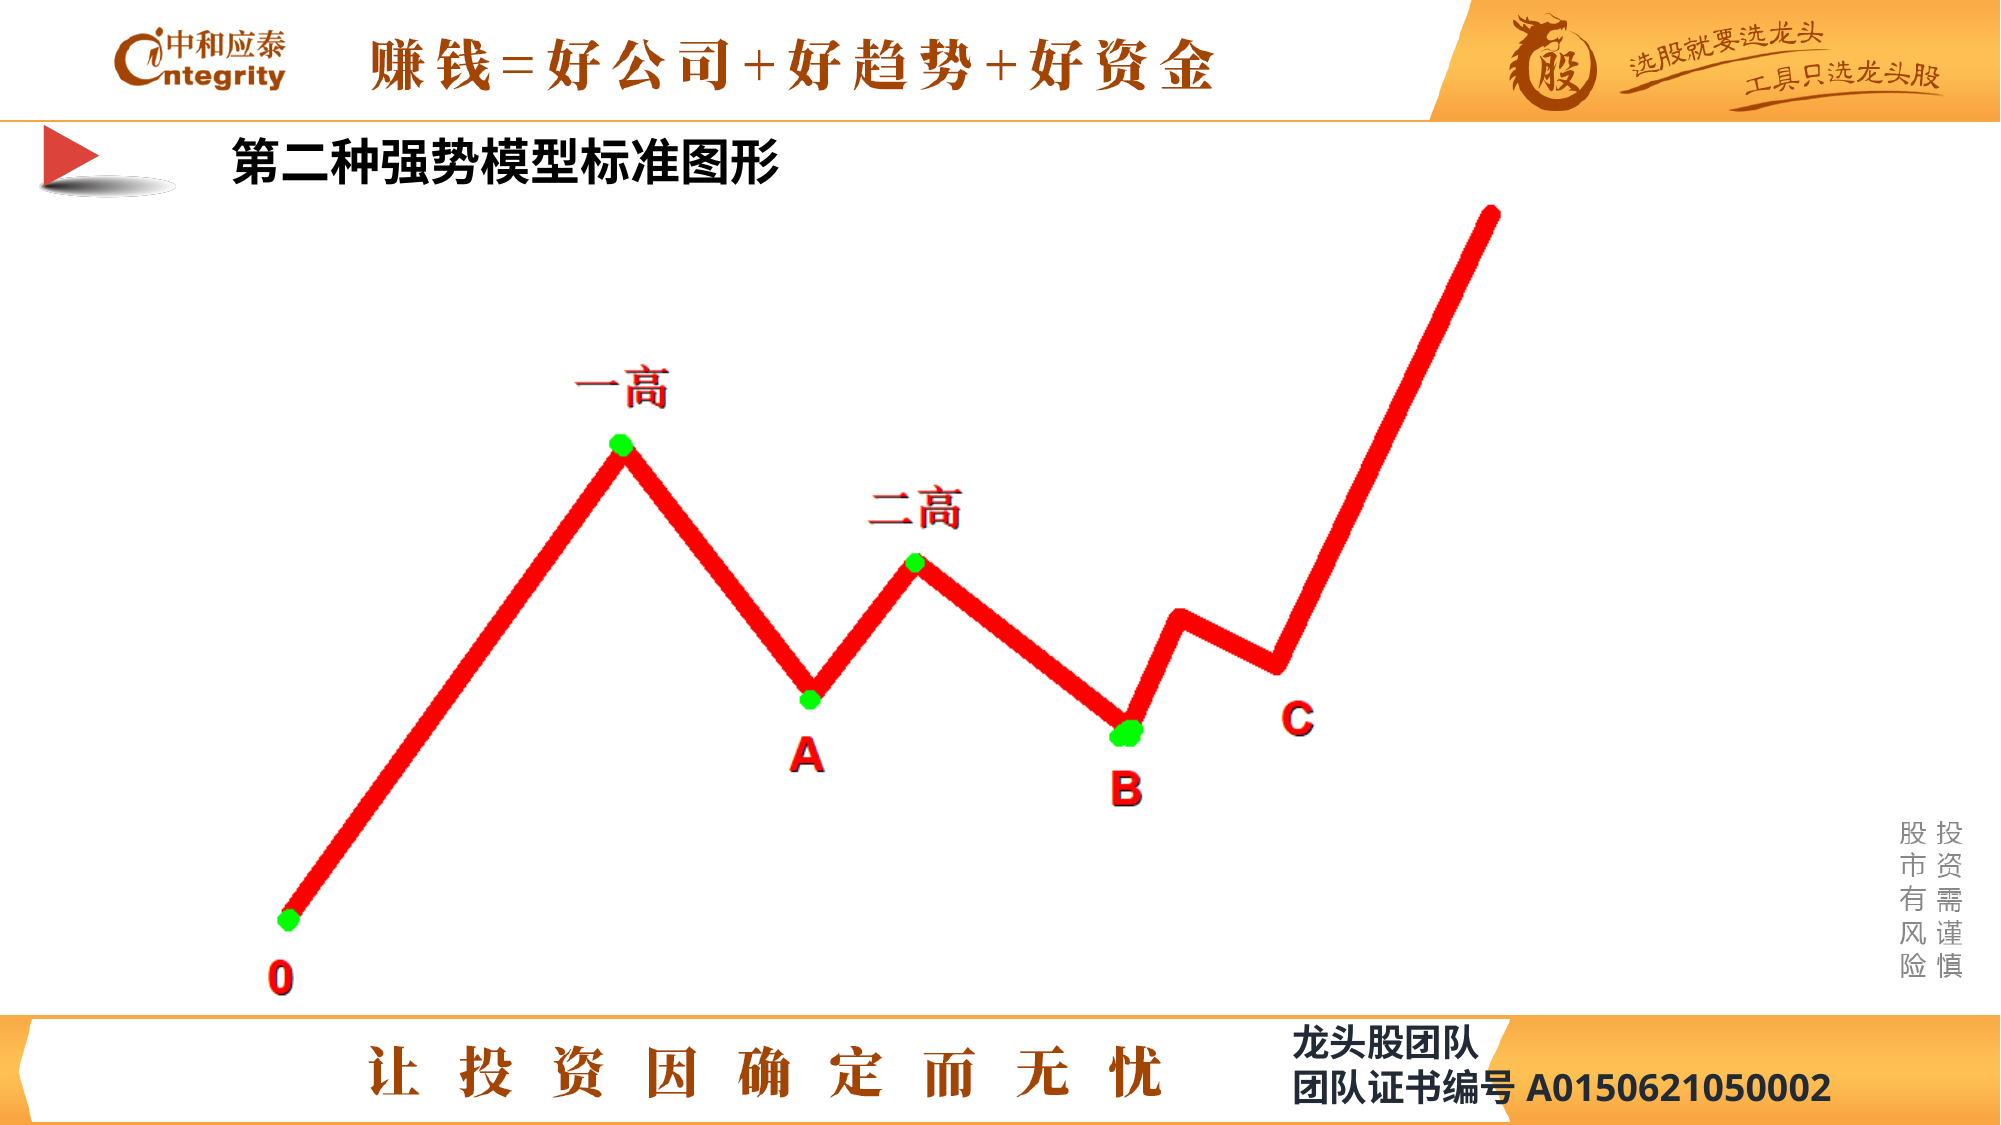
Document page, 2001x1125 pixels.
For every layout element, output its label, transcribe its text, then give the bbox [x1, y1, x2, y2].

text_box 龙头股团队 团队证书编号A0150621050002 [1277, 1011, 1872, 1117]
picture [0, 0, 2000, 1125]
text_box 第二种强势模型标准图形 [215, 123, 886, 147]
